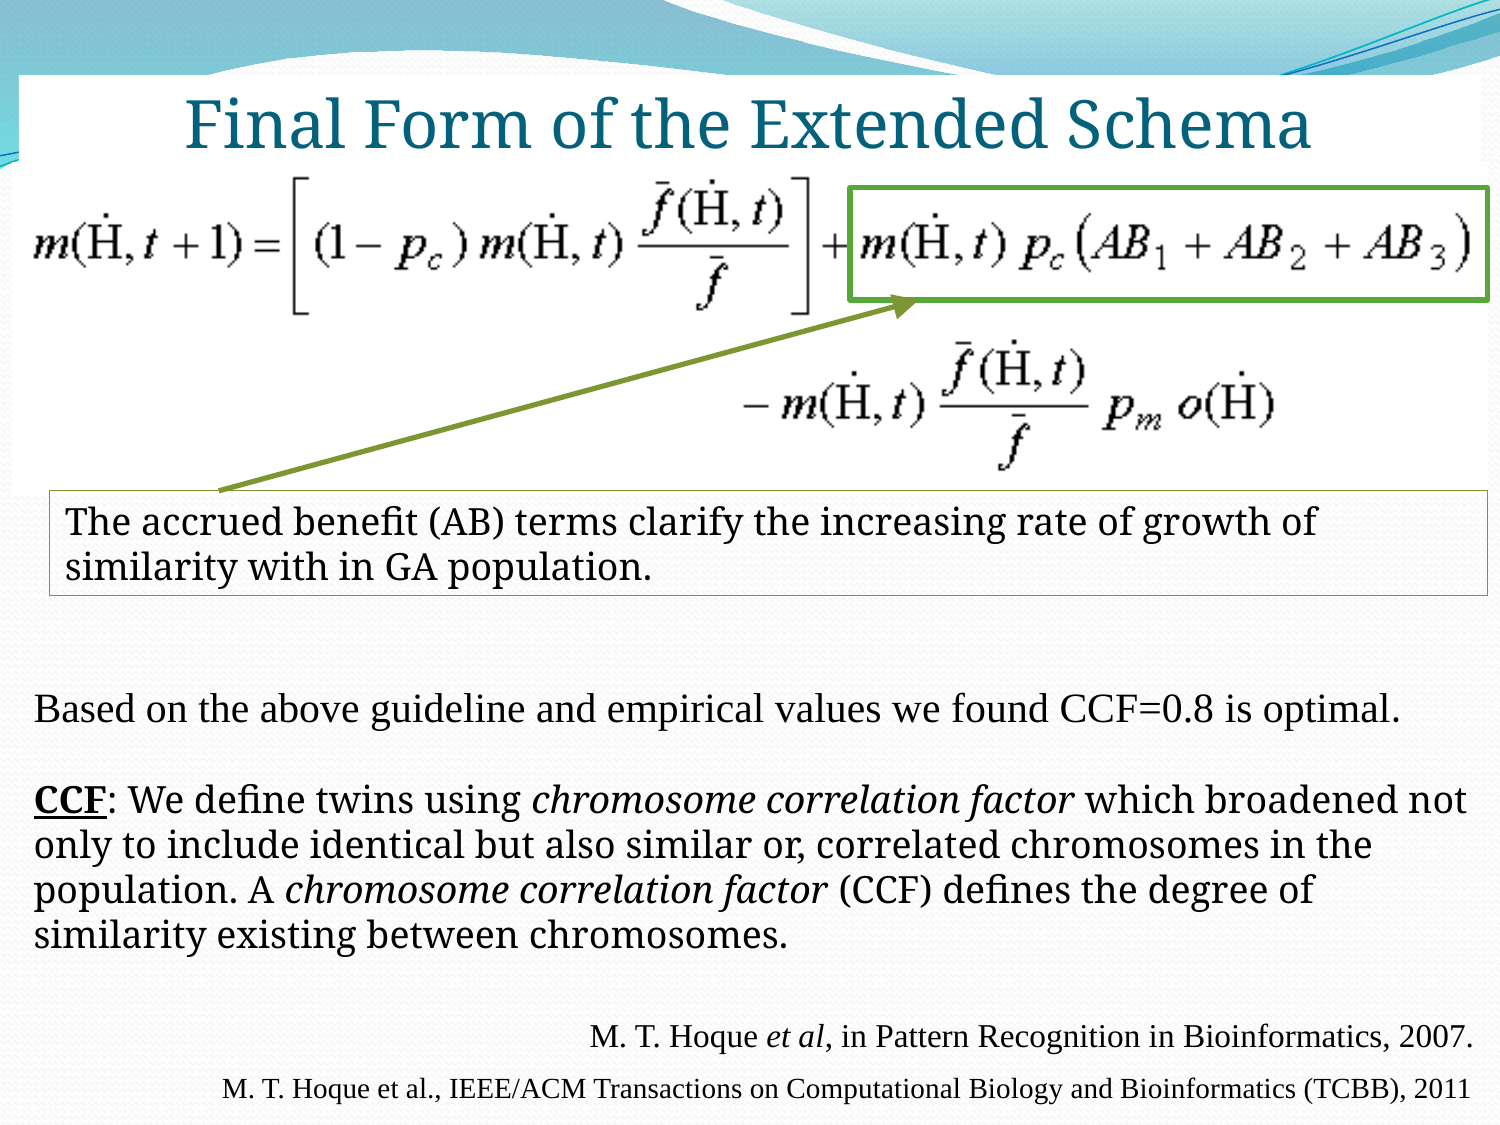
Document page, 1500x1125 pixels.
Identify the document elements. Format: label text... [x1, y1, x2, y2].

text_box M. T. Hoque et al., IEEE/ACM Transactions on Computational Biology and Bioinformatics (TCBB), 2011 [93, 1061, 1488, 1112]
title How does KGA work? [49, 502, 1488, 507]
text_box The accrued benefit (AB) terms clarify the increasing rate of growth of similarity with in GA population. [49, 506, 1488, 596]
picture [12, 162, 1488, 496]
text_box Based on the above guideline and empirical values we found CCF=0.8 is optimal. CCF: We define twins using chromosome correlation factor which broadened not only to include identical but also similar or, correlated chromosomes in the population. A chromosome correlation factor (CCF) defines the degree of similarity existing between chromosomes. [18, 628, 1490, 1009]
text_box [218, 299, 919, 492]
text_box Final Form of the Extended Schema Theorem [2] [18, 75, 1482, 161]
text_box M. T. Hoque et al, in Pattern Recognition in Bioinformatics, 2007. [339, 1006, 1490, 1062]
